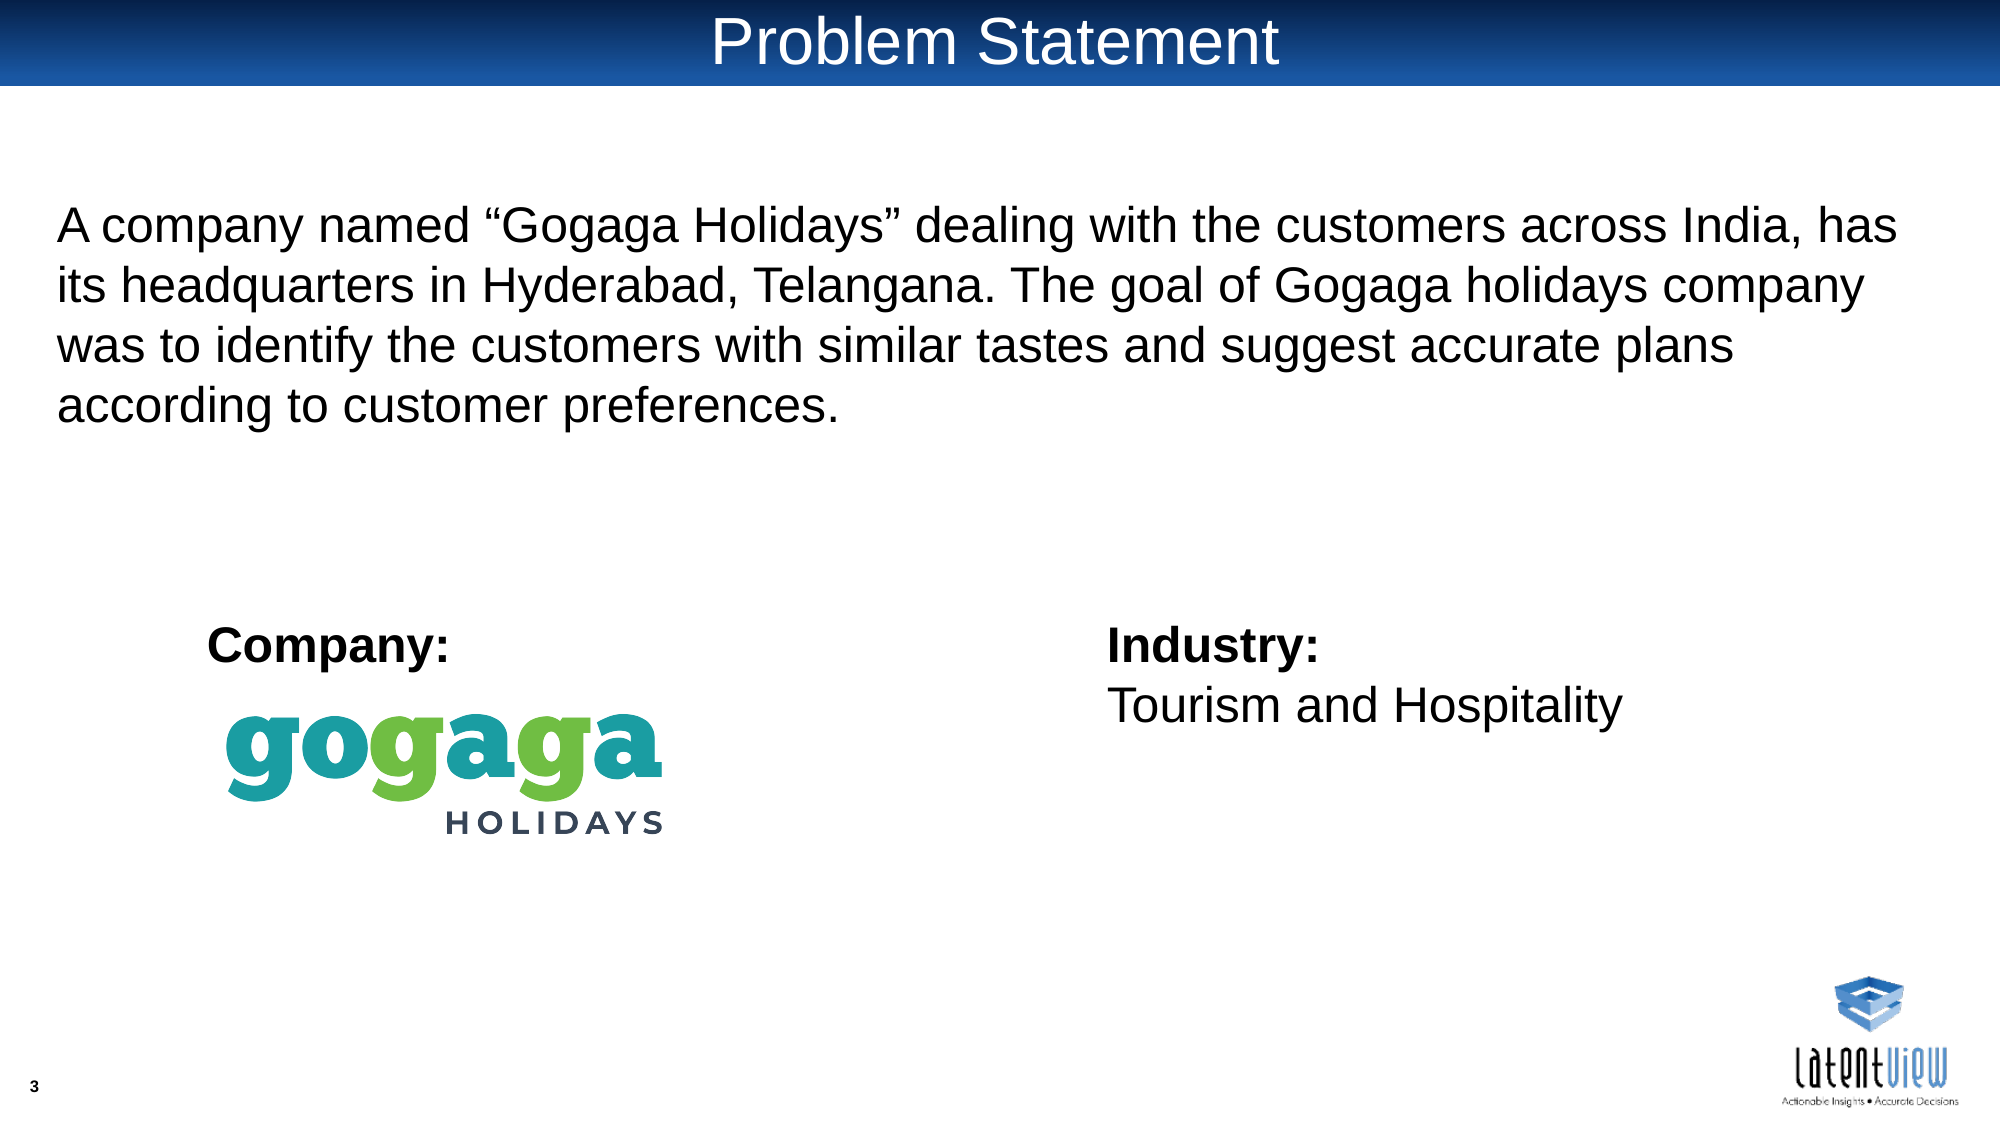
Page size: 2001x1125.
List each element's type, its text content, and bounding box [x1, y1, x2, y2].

picture [1754, 959, 1988, 1125]
title Problem Statement [98, 9, 1894, 77]
picture [173, 662, 715, 886]
list A company named “Gogaga Holidays” dealing with the customers across India, has its headquarters in Hyderabad, Telangana. The goal of Gogaga holidays company was to identify the customers with similar tastes and suggest accurate plans according to customer preferences. Company: Industry: Tourism and Hospitality [41, 184, 1973, 976]
